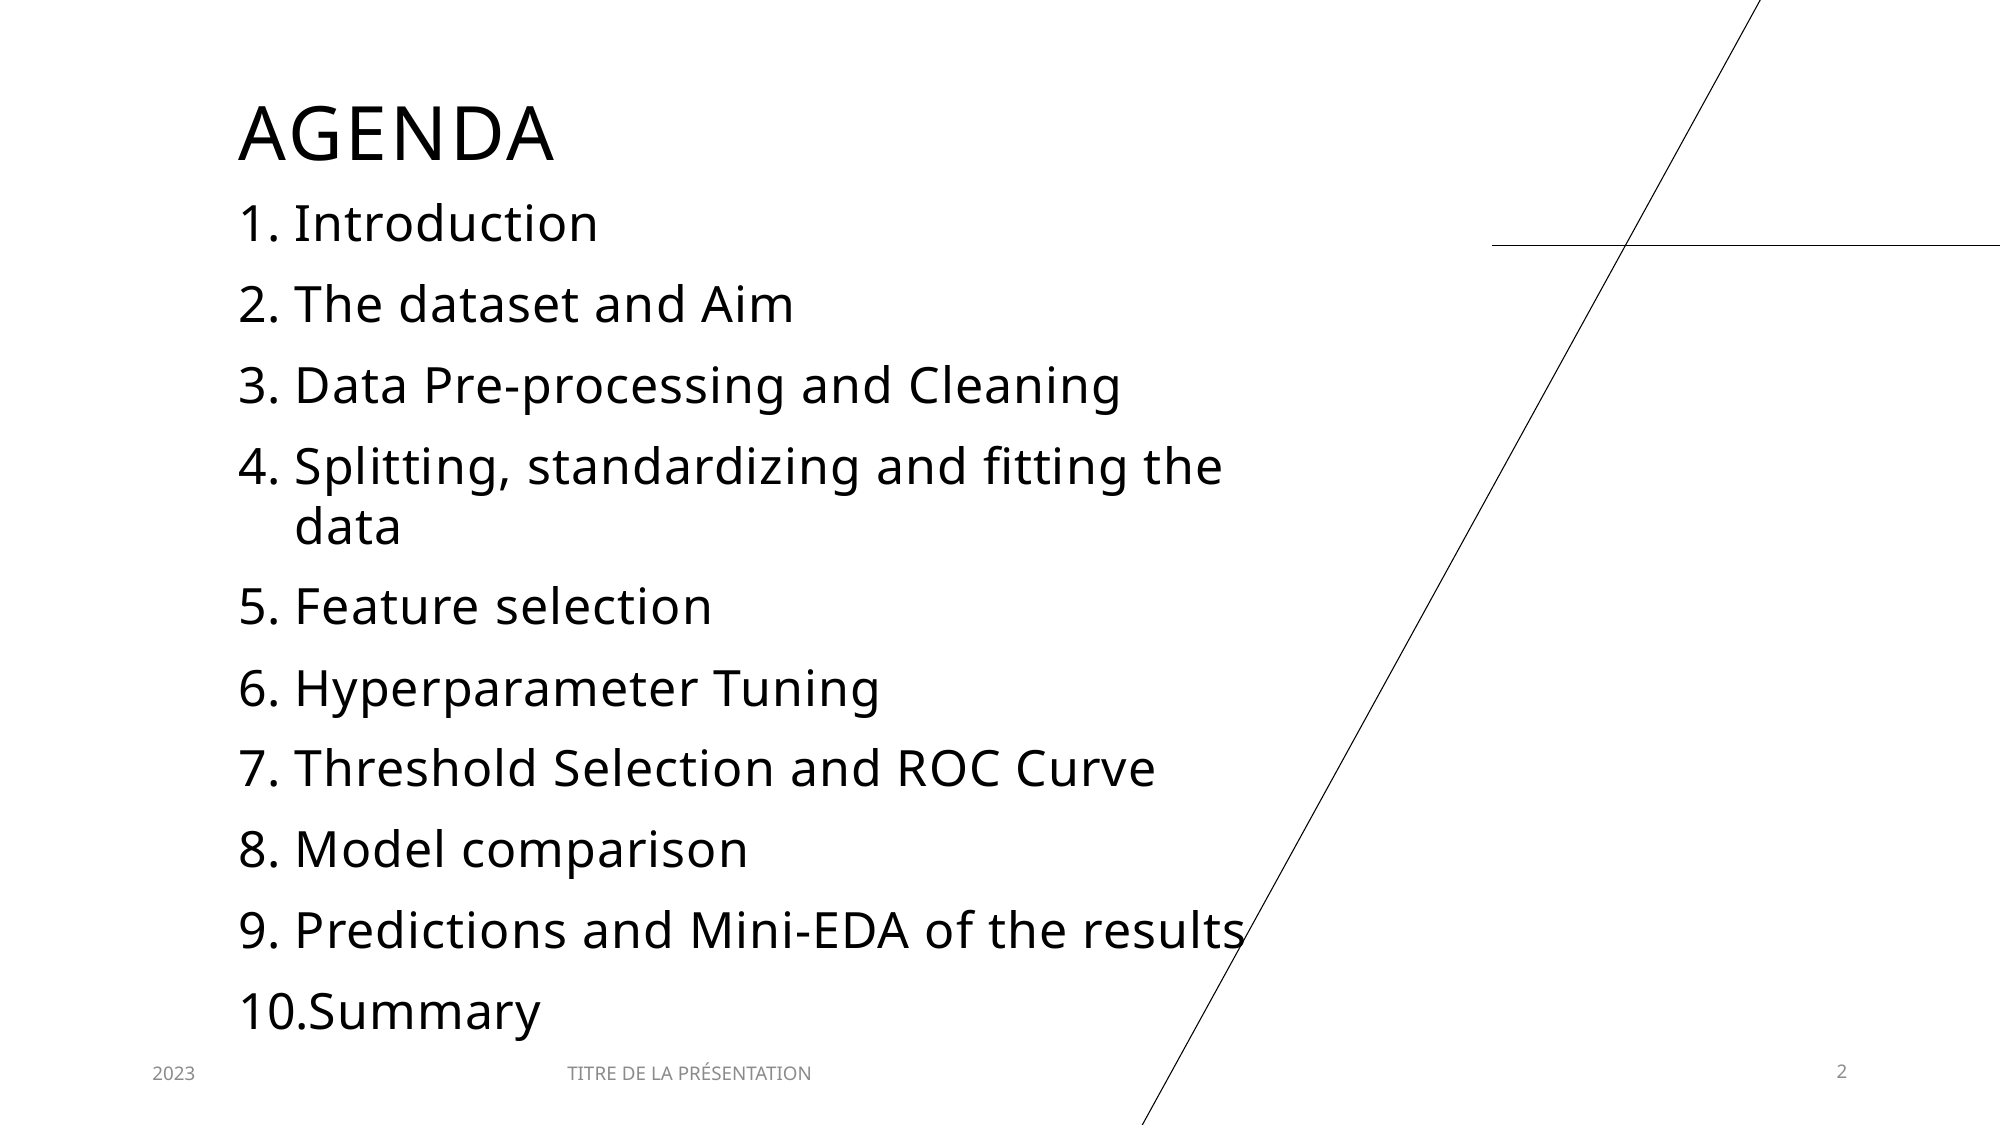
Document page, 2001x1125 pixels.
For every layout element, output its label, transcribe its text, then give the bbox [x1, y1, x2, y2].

slide_number 2 [1412, 1042, 1863, 1103]
footer TITRE DE LA PRÉSENTATION [404, 1042, 975, 1103]
title AGENDA [223, 0, 1062, 184]
slide_number 2023 [137, 1042, 338, 1103]
list Introduction The dataset and Aim Data Pre-processing and Cleaning Splitting, standardizing and fitting the data Feature selection Hyperparameter Tuning Threshold Selection and ROC Curve Model comparison Predictions and Mini-EDA of the results Summary [223, 184, 1315, 595]
